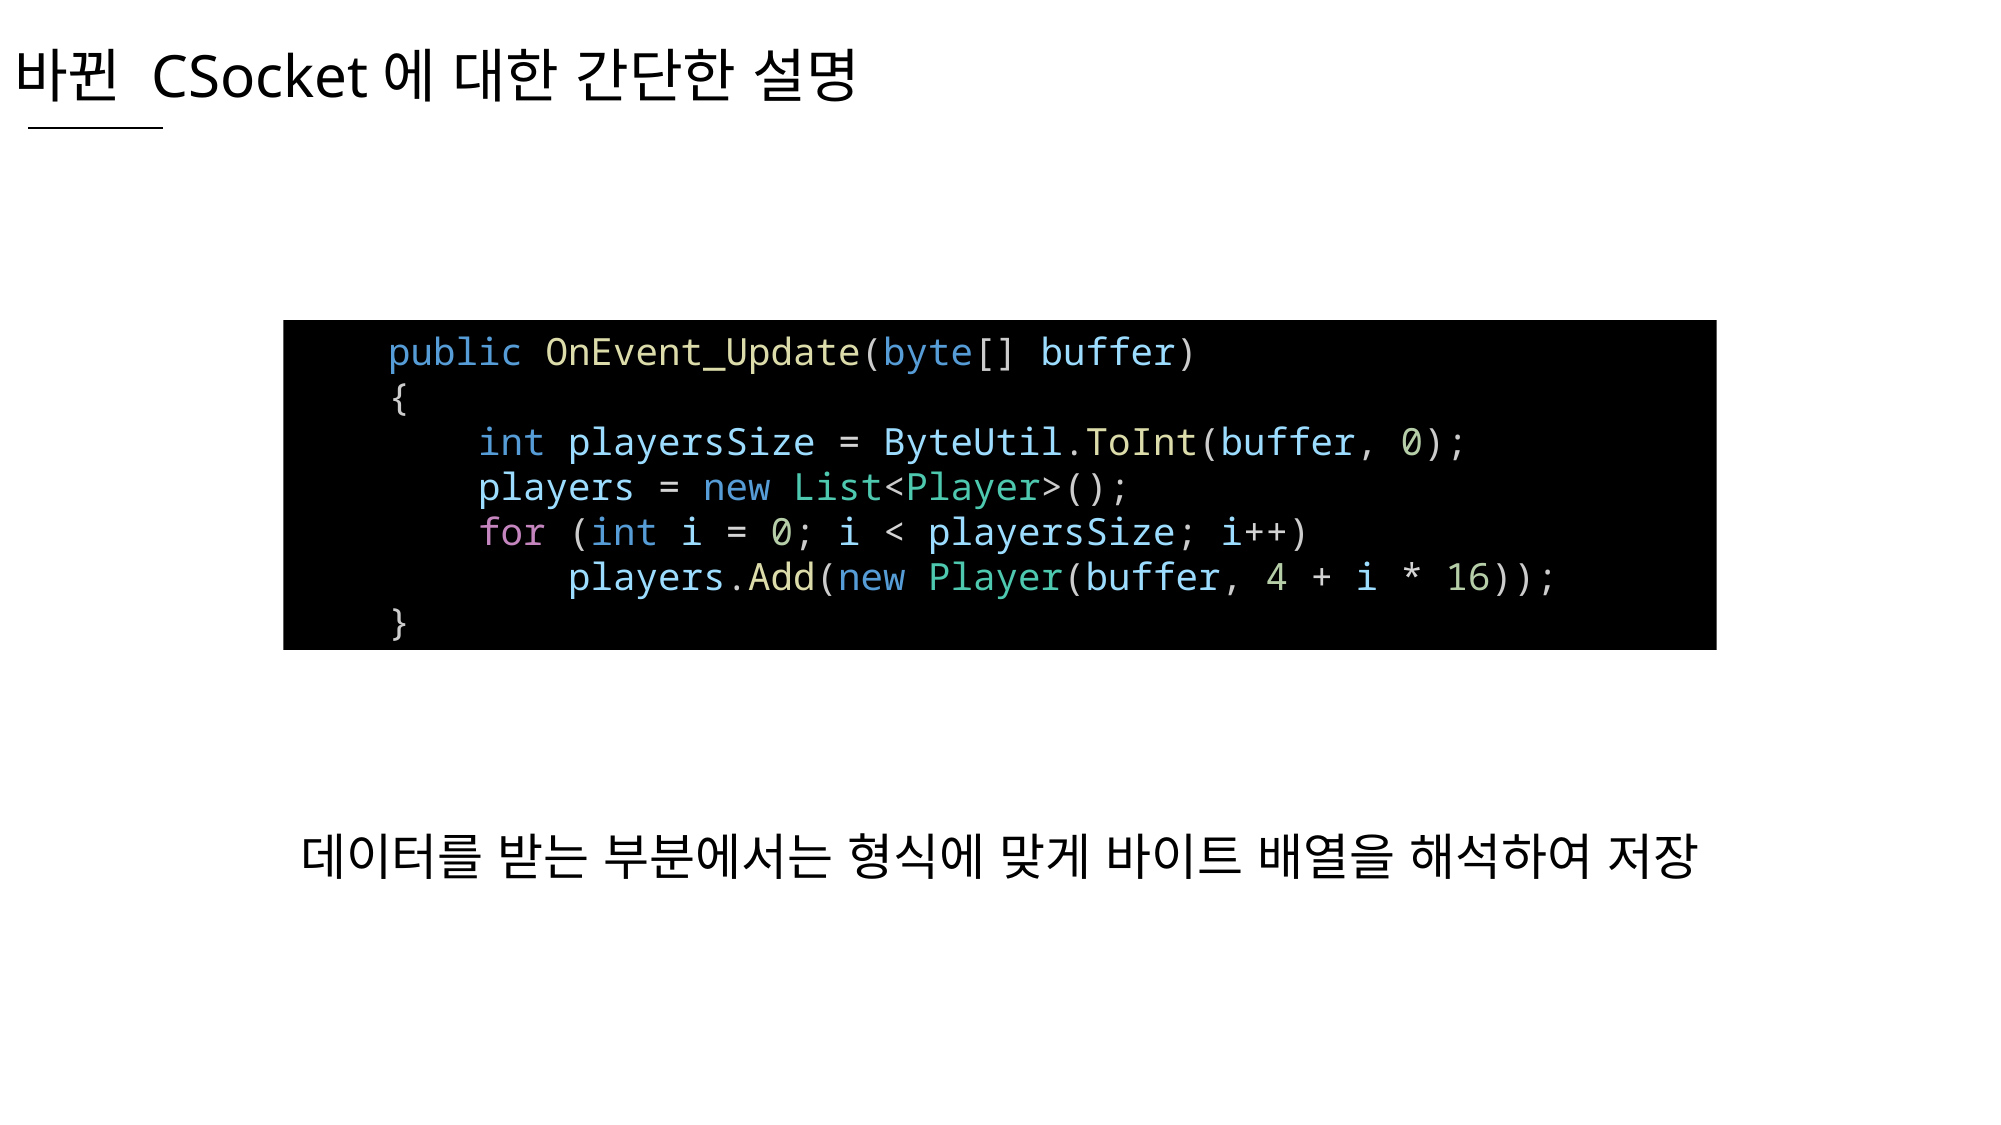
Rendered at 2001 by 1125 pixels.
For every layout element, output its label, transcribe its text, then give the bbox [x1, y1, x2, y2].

text_box public OnEvent_Update(byte[] buffer) { int playersSize = ByteUtil.ToInt(buffer, 0); players = new List<Player>(); for (int i = 0; i < playersSize; i++) players.Add(new Player(buffer, 4 + i * 16)); } [283, 320, 1717, 650]
text_box 바뀐 CSocket에 대한 간단한 설명 [0, 31, 875, 117]
text_box 데이터를 받는 부분에서는 형식에 맞게 바이트 배열을 해석하여 저장 [285, 817, 1715, 893]
